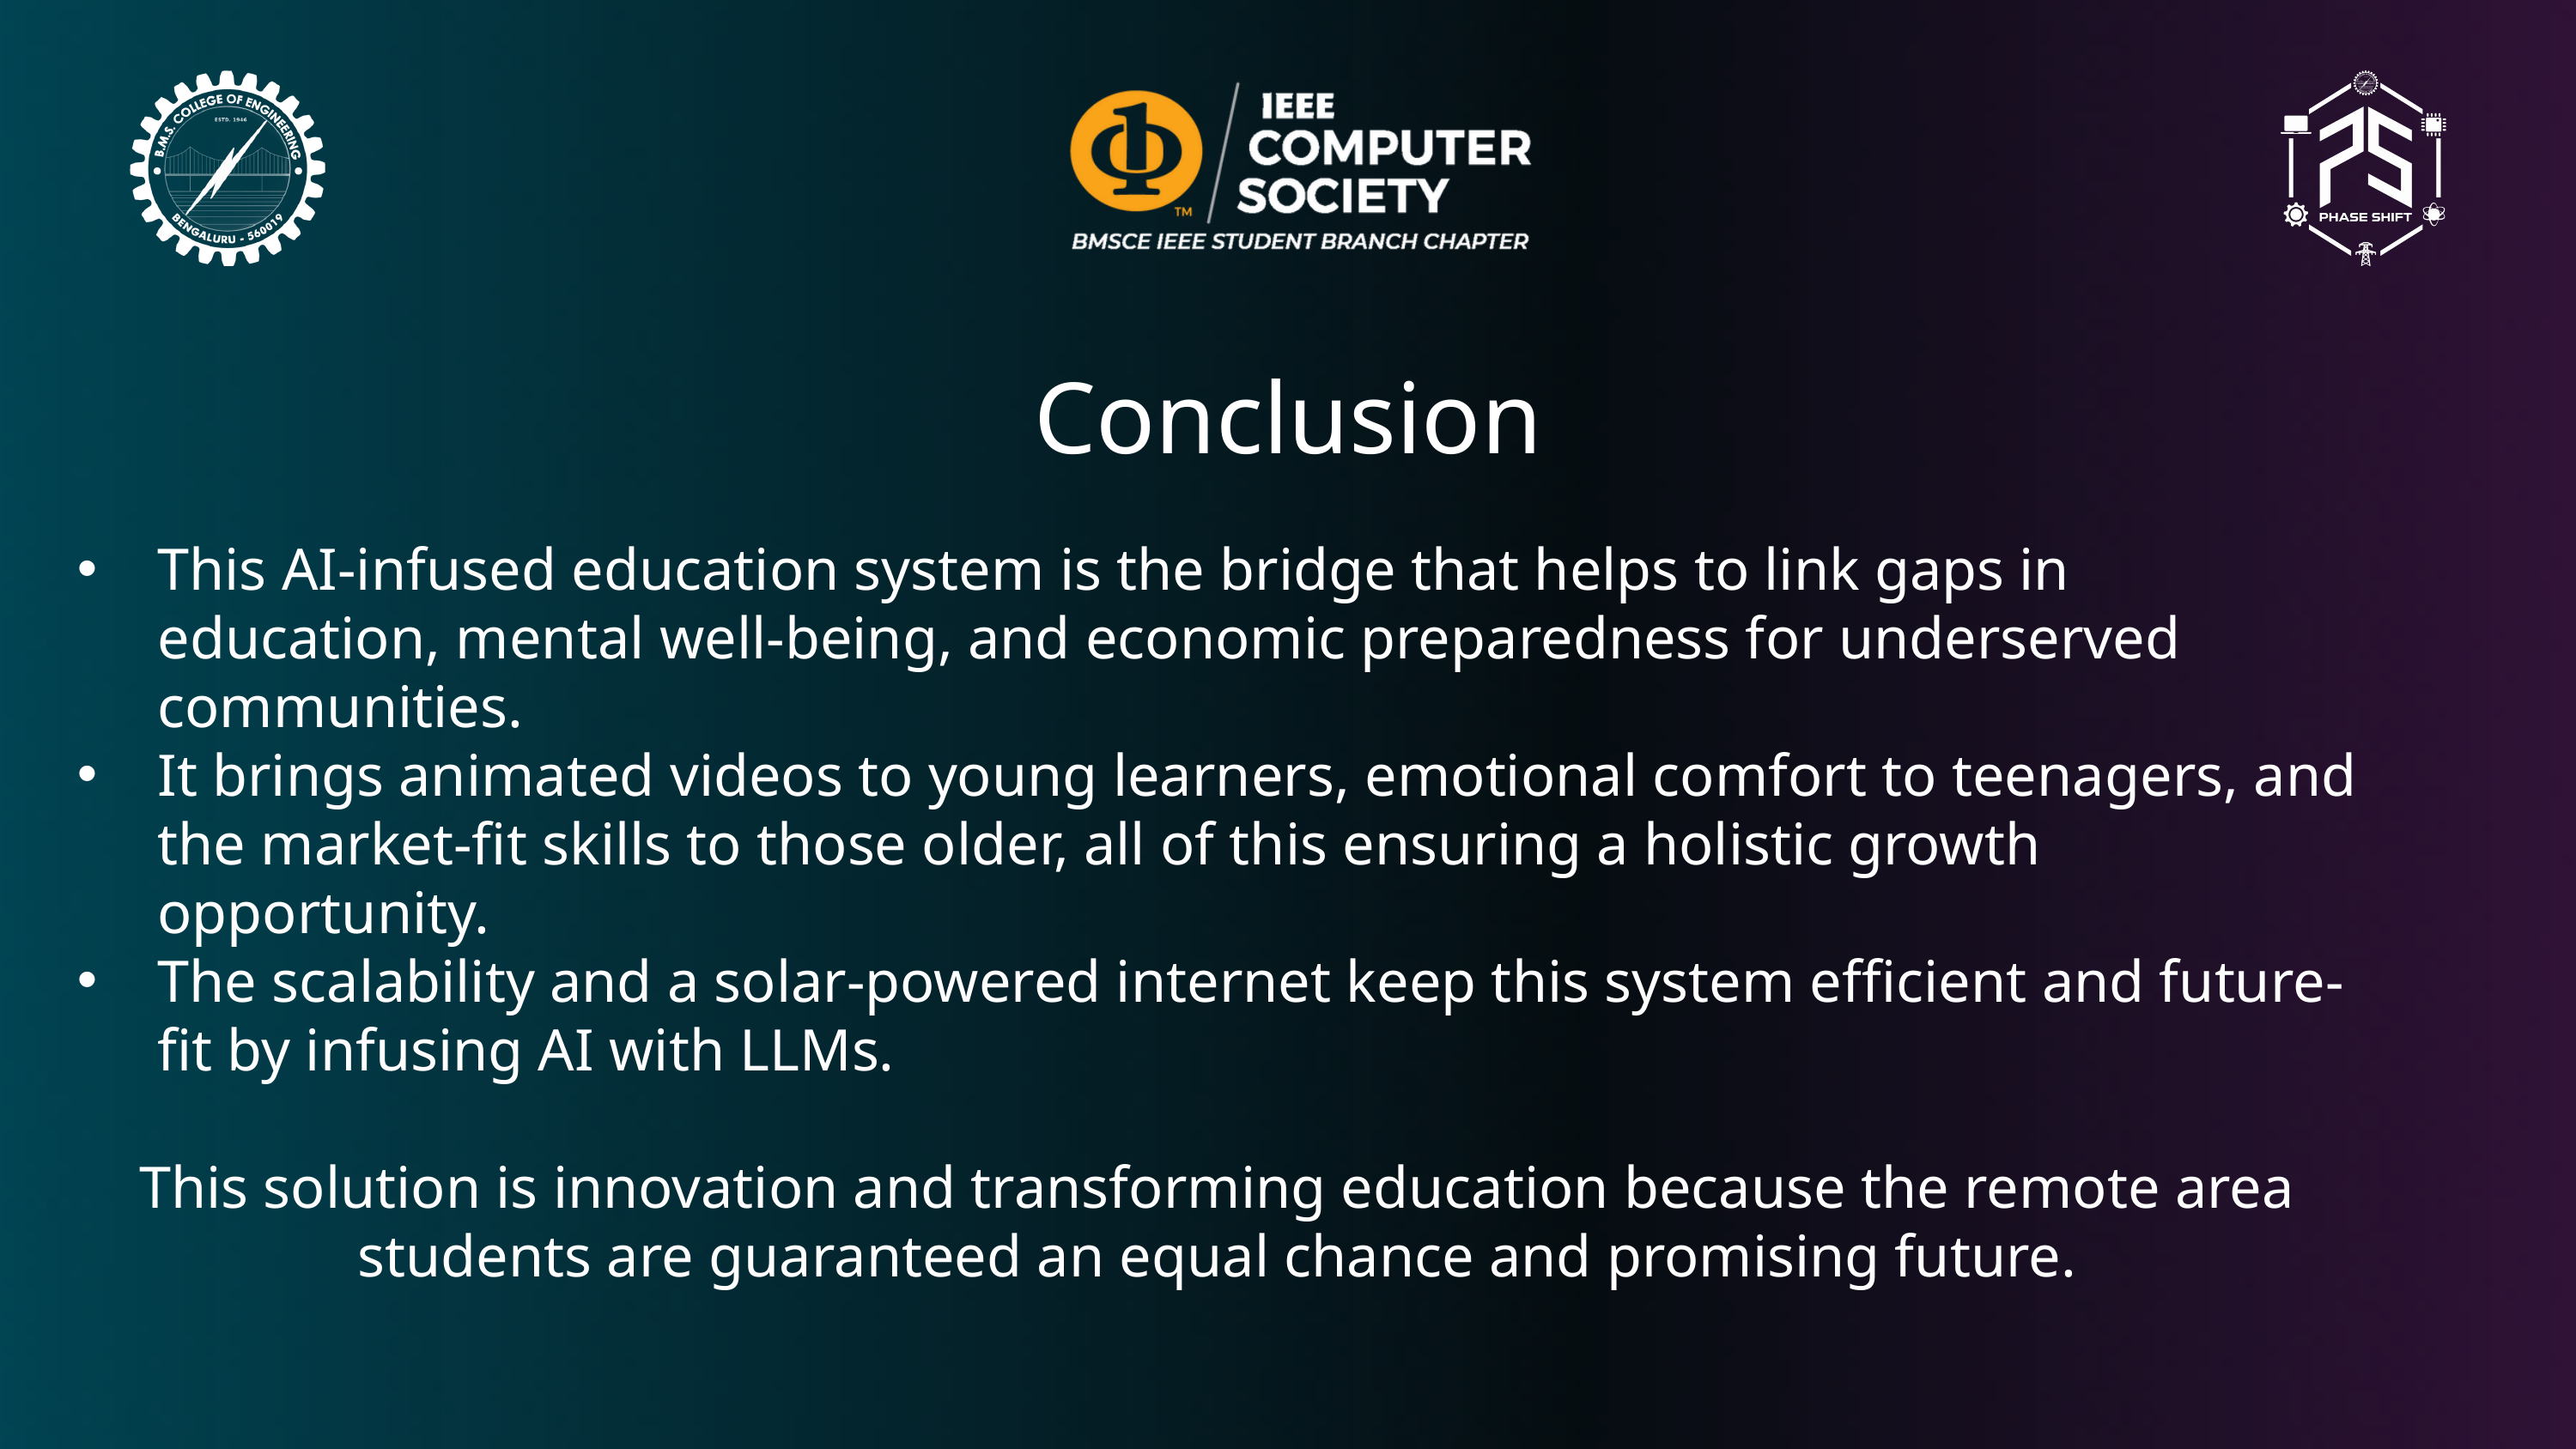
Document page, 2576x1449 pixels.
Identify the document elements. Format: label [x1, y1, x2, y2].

text_box [0, 0, 2576, 1449]
text_box [129, 70, 2446, 269]
